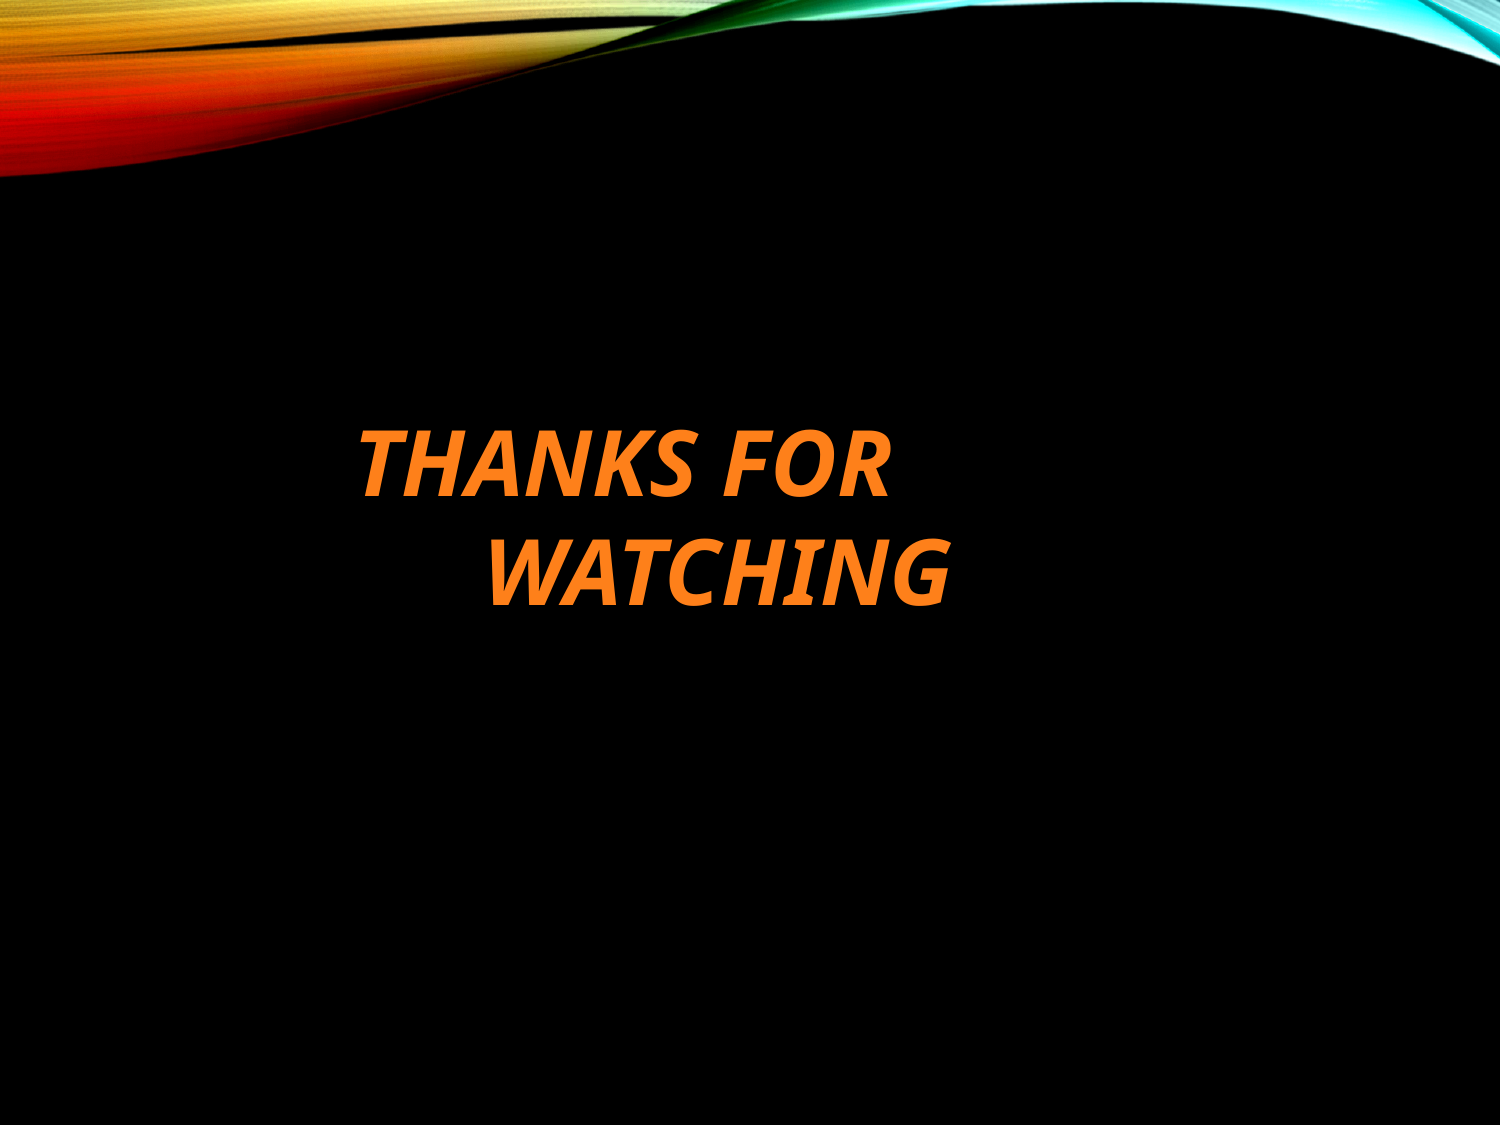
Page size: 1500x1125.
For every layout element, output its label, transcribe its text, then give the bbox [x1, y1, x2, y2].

title Thanks For Watching [24, 396, 1437, 614]
picture [0, 0, 1500, 178]
